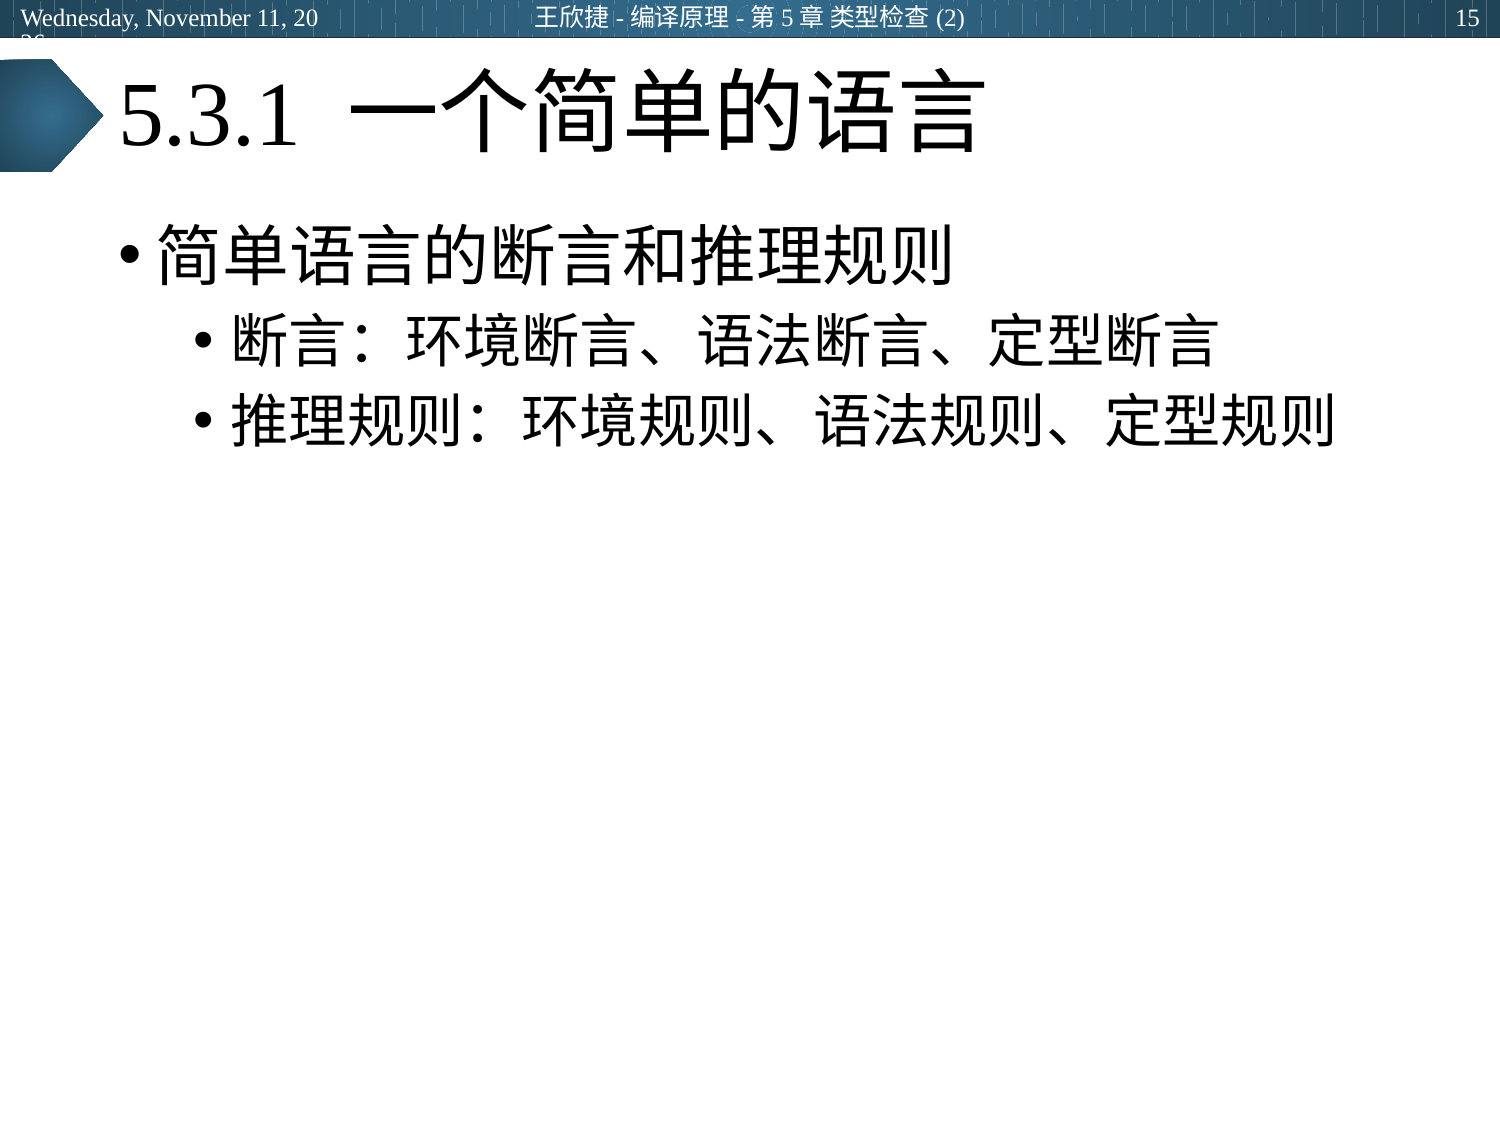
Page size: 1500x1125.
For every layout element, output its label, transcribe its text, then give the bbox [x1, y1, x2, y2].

list 简单语言的断言和推理规则 断言：环境断言、语法断言、定型断言 推理规则：环境规则、语法规则、定型规则 [103, 206, 1397, 1014]
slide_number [5, 1, 344, 32]
title 5.3.1 一个简单的语言 [103, 37, 1397, 194]
footer 王欣捷-编译原理-第5章 类型检查(2) [496, 1, 1004, 32]
slide_number 15 [1157, 1, 1495, 32]
